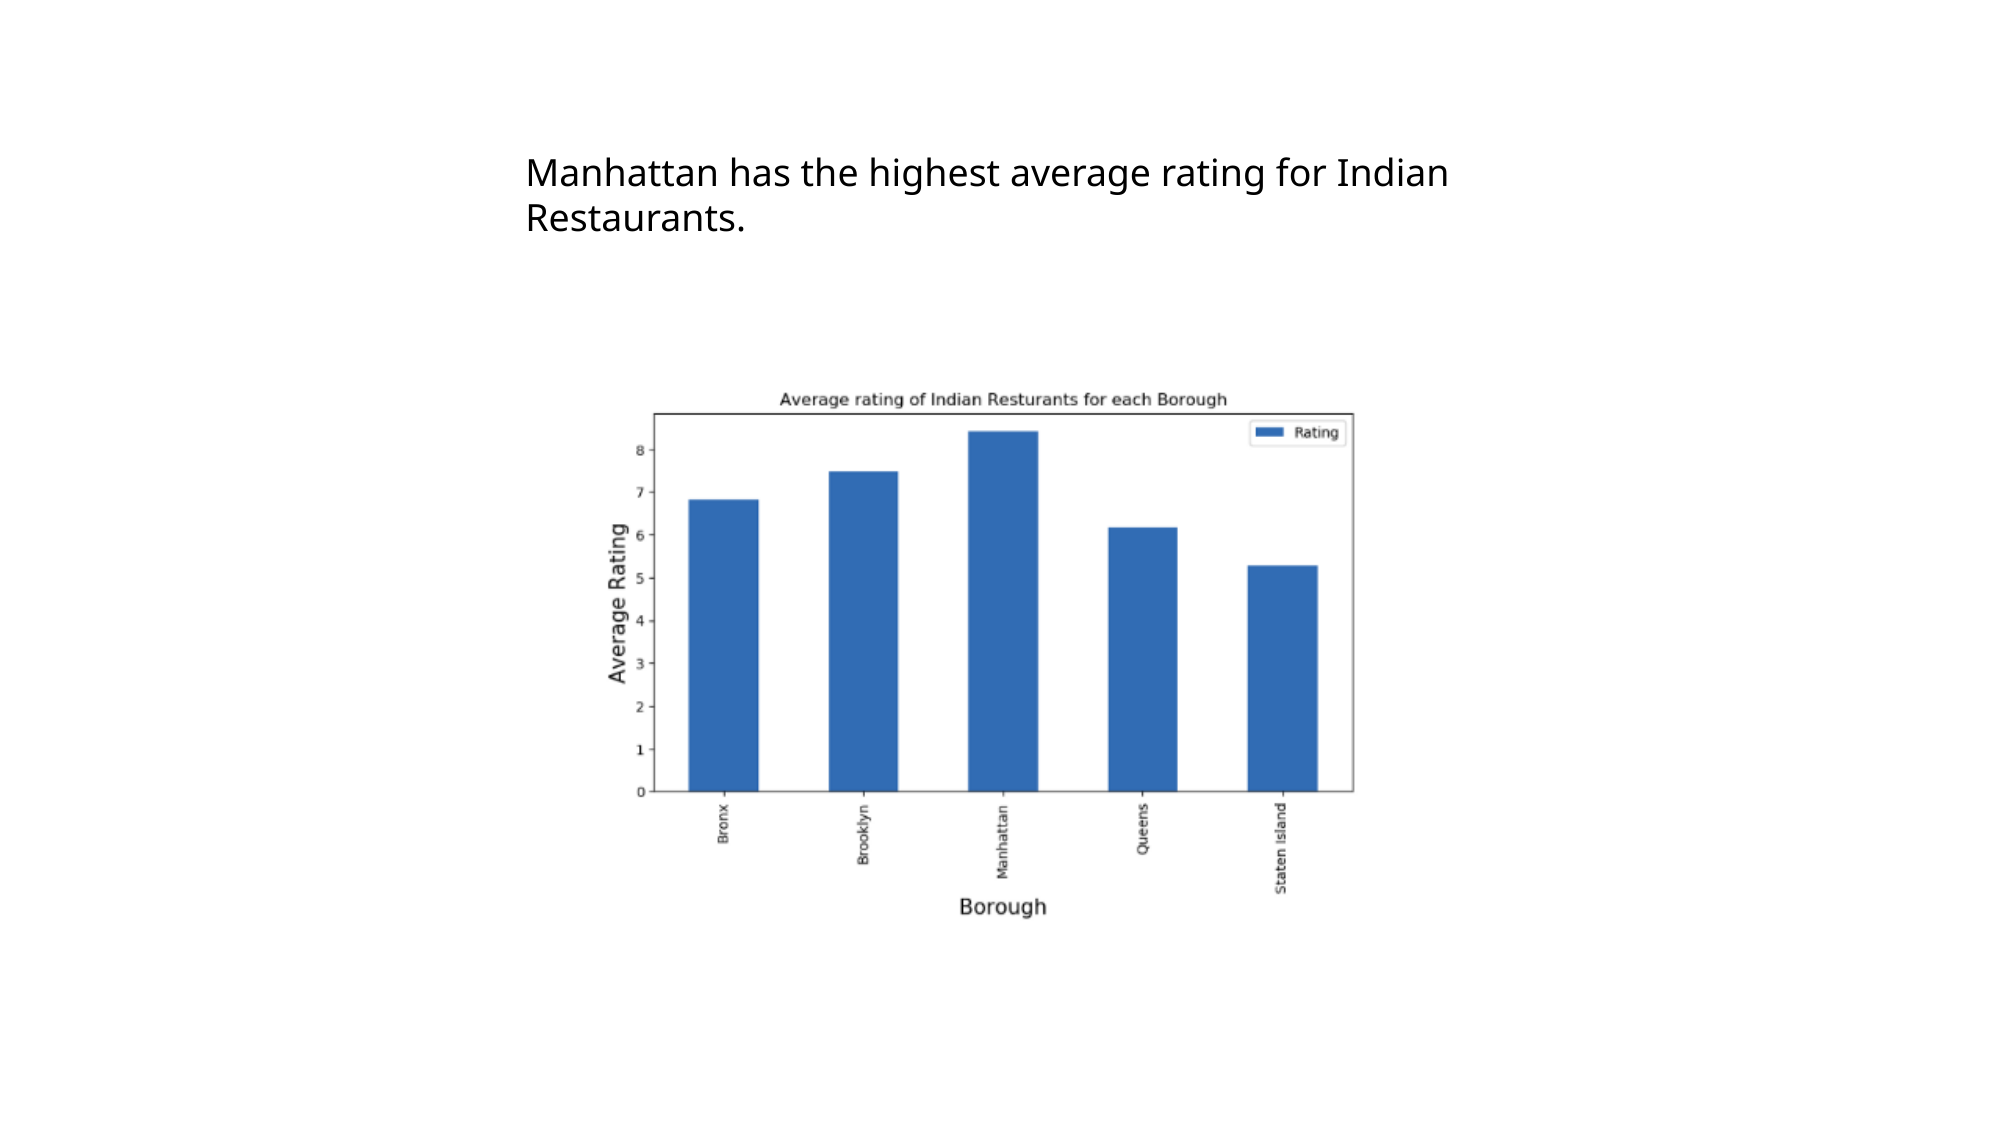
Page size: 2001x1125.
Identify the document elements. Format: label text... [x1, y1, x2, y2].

text_box Manhattan has the highest average rating for Indian Restaurants. [510, 141, 1511, 247]
picture [463, 390, 1558, 935]
